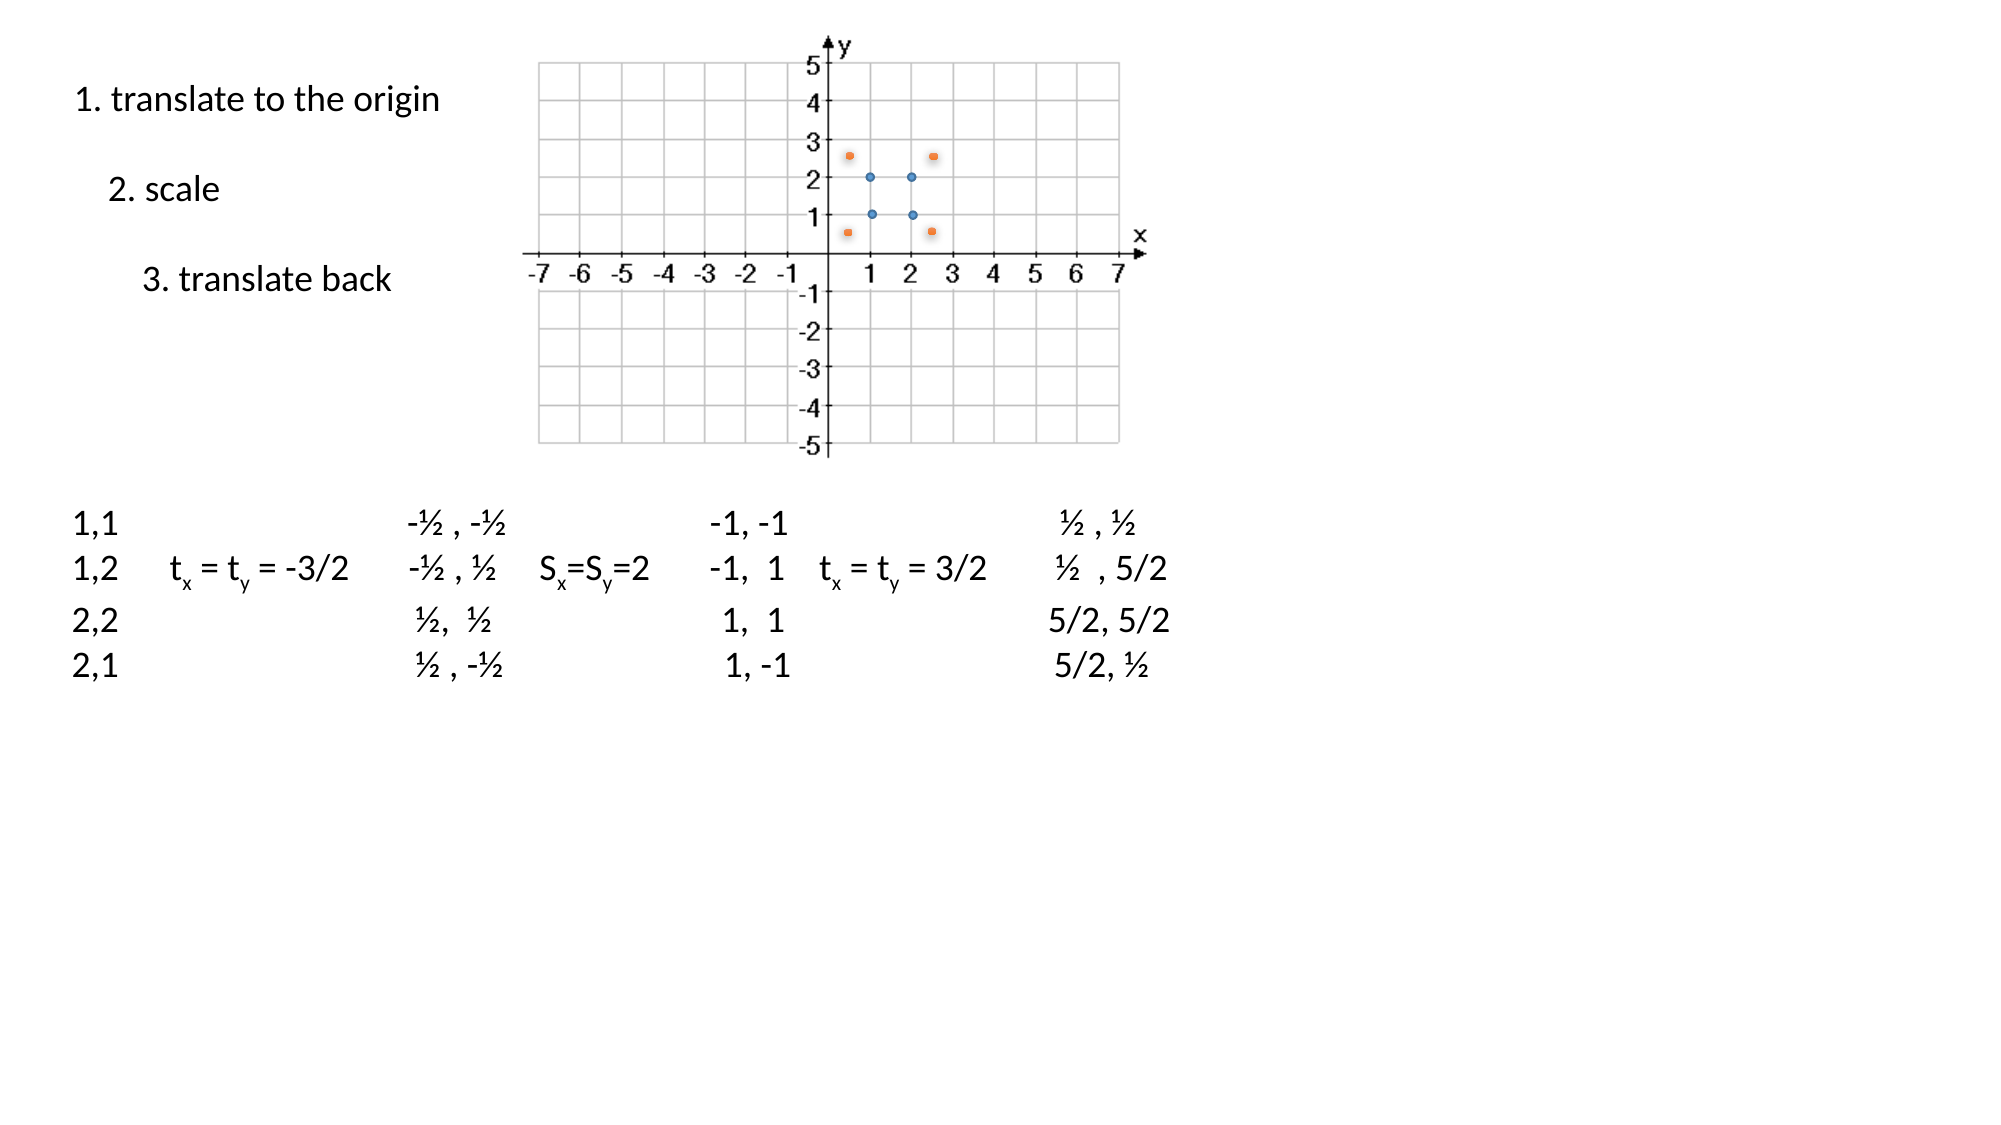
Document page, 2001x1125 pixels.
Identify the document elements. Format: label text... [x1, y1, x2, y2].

text_box 1. translate to the origin 2. scale 3. translate back [59, 66, 456, 487]
picture [515, 28, 1153, 466]
text_box 1,1 -½ , -½ -1, -1 ½ , ½ 1,2 tx = ty = -3/2 -½ , ½ Sx=Sy=2 -1, 1 tx = ty = 3/2 ½ , 5/2 2,2 ½, ½ 1, 1 5/2, 5/2 2,1 ½ , -½ 1, -1 5/2, ½ [56, 491, 1220, 692]
